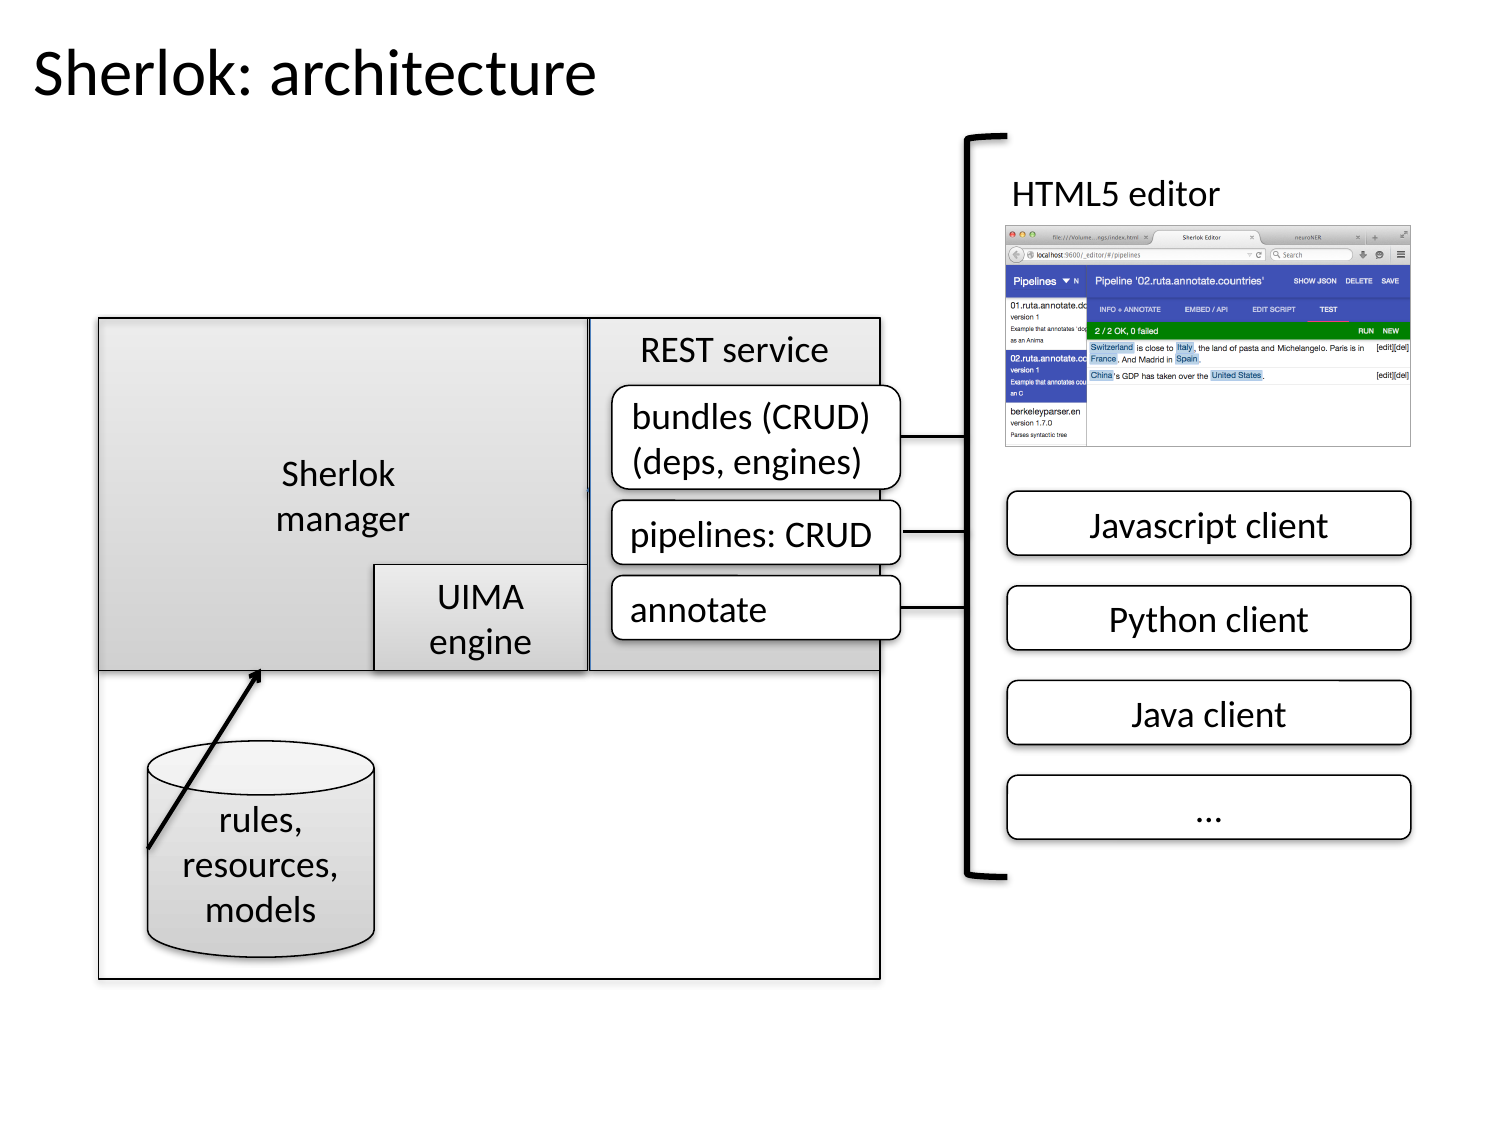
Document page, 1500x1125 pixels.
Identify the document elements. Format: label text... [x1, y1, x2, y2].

text_box pipelines: CRUD [692, 499, 902, 566]
text_box [966, 135, 1008, 878]
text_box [991, 161, 1412, 447]
text_box Java client [1006, 679, 1412, 746]
text_box UIMA engine [373, 564, 584, 671]
text_box REST service [589, 568, 881, 671]
text_box Javascript client [1011, 490, 1412, 556]
text_box Python client [1006, 585, 1412, 651]
text_box [98, 317, 881, 980]
text_box bundles (CRUD) (deps, engines) [611, 384, 902, 490]
text_box … [1006, 774, 1412, 840]
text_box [587, 488, 691, 560]
text_box annotate [611, 574, 902, 641]
text_box Sherlok: architecture [19, 21, 614, 117]
text_box REST service [589, 317, 881, 487]
